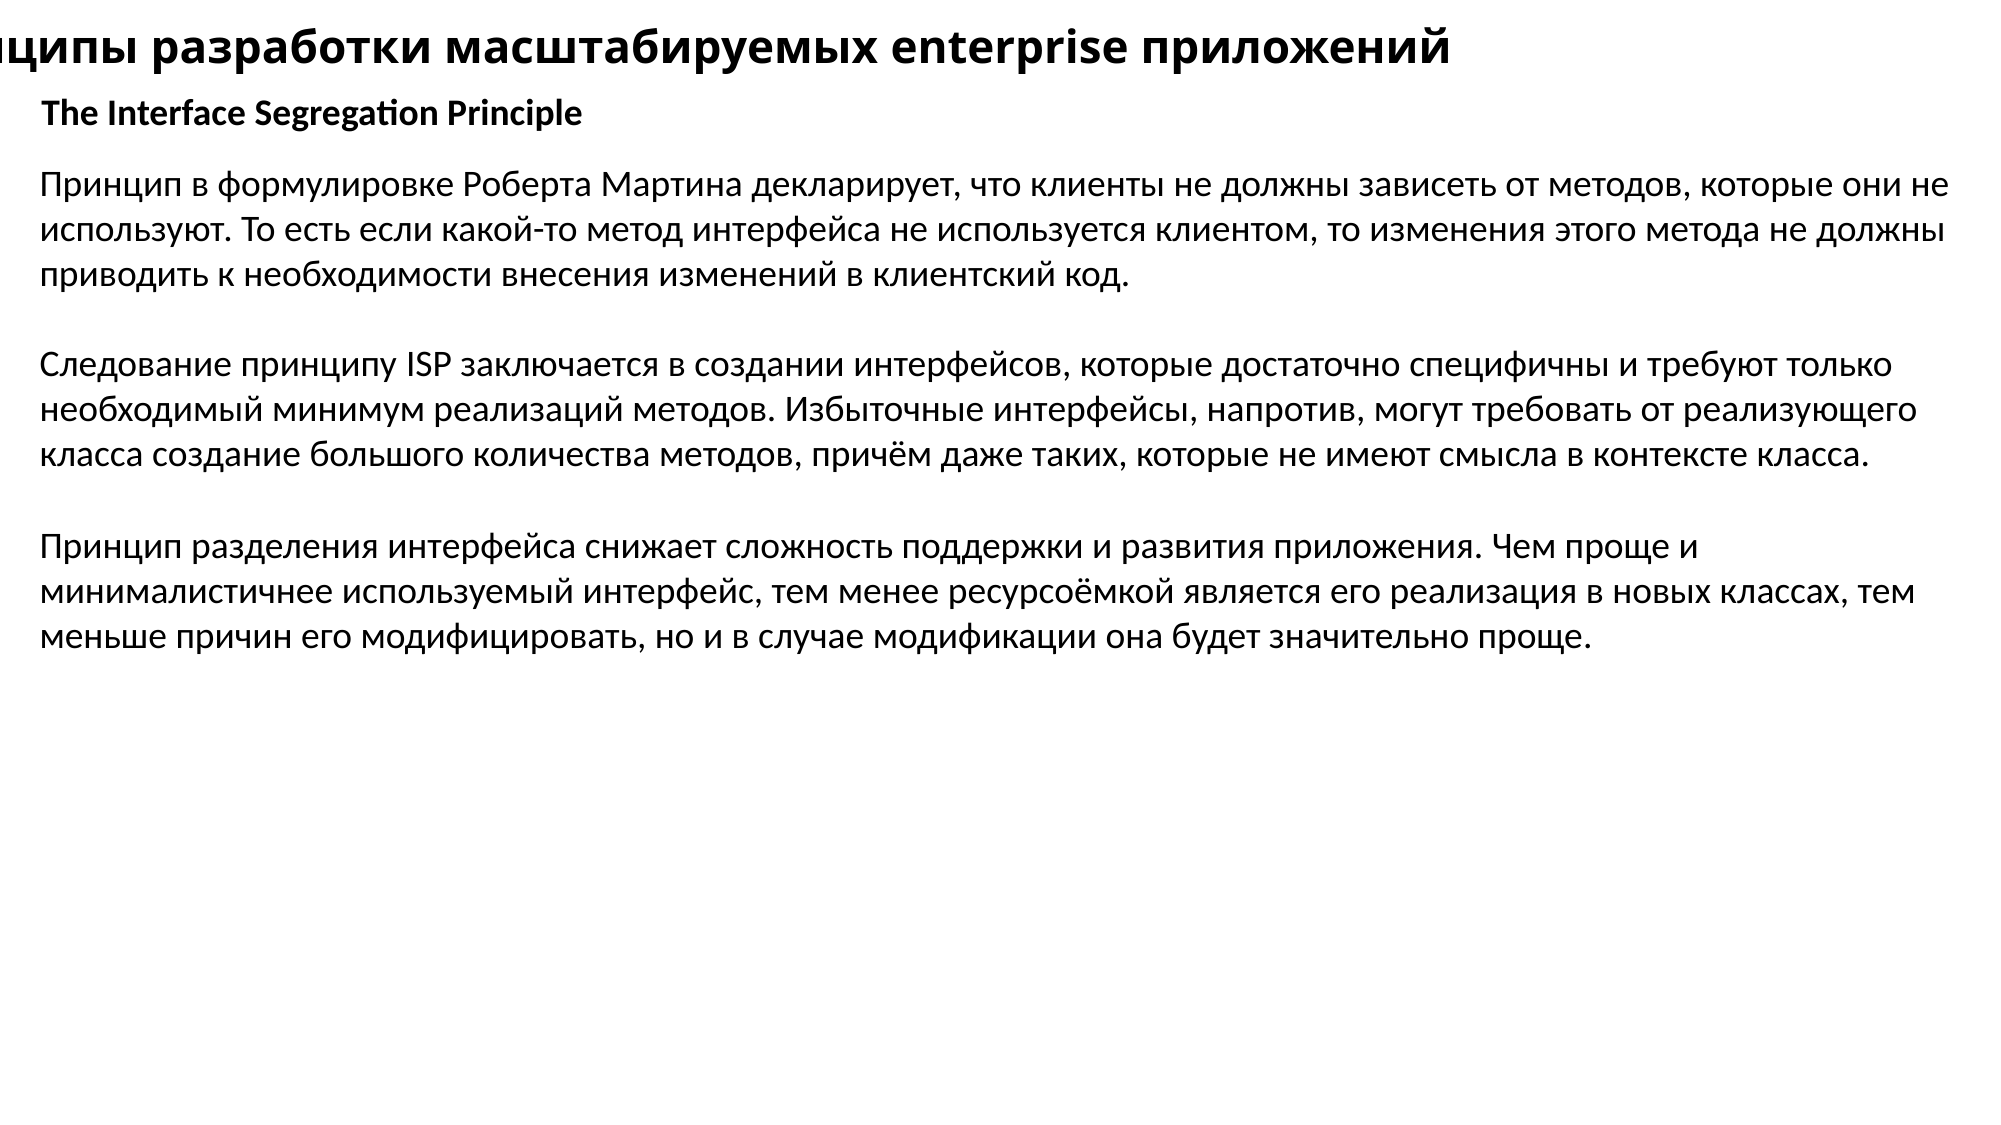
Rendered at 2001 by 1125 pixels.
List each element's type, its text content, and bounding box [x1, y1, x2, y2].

text_box Принцип разделения интерфейса снижает сложность поддержки и развития приложения. Чем проще и минималистичнее используемый интерфейс, тем менее ресурсоёмкой является его реализация в новых классах, тем меньше причин его модифицировать, но и в случае модификации она будет значительно проще. [24, 513, 1952, 664]
text_box Принципы разработки масштабируемых enterprise приложений [0, 10, 1467, 80]
text_box Принцип в формулировке Роберта Мартина декларирует, что клиенты не должны зависеть от методов, которые они не используют. То есть если какой-то метод интерфейса не используется клиентом, то изменения этого метода не должны приводить к необходимости внесения изменений в клиентский код. Следование принципу ISP заключается в создании интерфейсов, которые достаточно специфичны и требуют только необходимый минимум реализаций методов. Избыточные интерфейсы, напротив, могут требовать от реализующего класса создание большого количества методов, причём даже таких, которые не имеют смысла в контексте класса. [24, 151, 1969, 482]
text_box The Interface Segregation Principle [26, 80, 599, 141]
